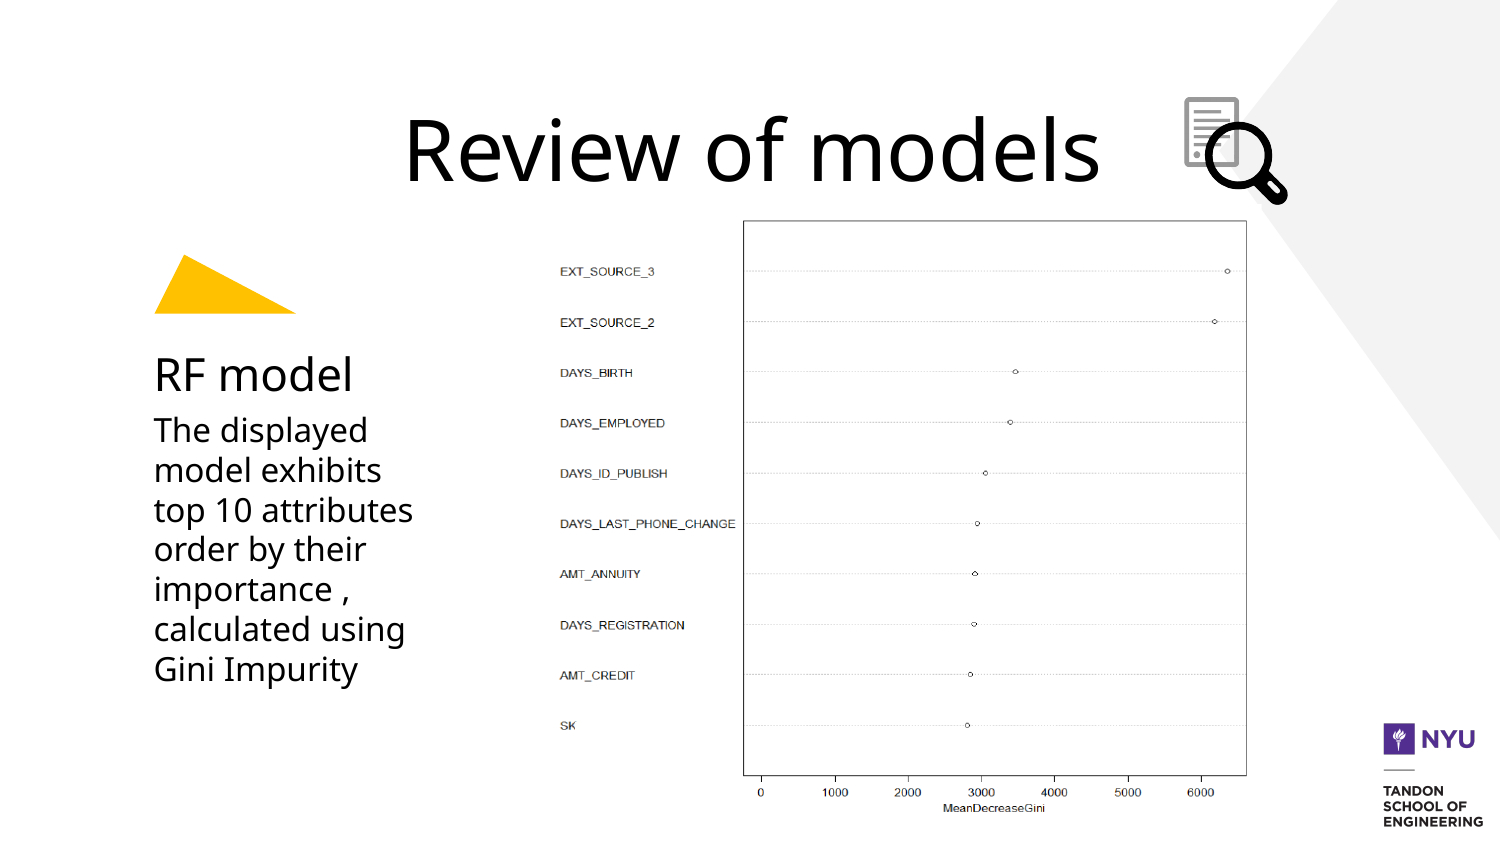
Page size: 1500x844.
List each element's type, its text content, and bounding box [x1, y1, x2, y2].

subtitle RF model [138, 321, 531, 404]
text_box [154, 254, 297, 314]
title Review of models [88, 80, 1418, 224]
subtitle The displayed model exhibits top 10 attributes order by their importance , calculated using Gini Impurity [138, 393, 448, 557]
text_box [138, 624, 531, 732]
picture [536, 97, 1289, 844]
picture [1382, 722, 1484, 828]
